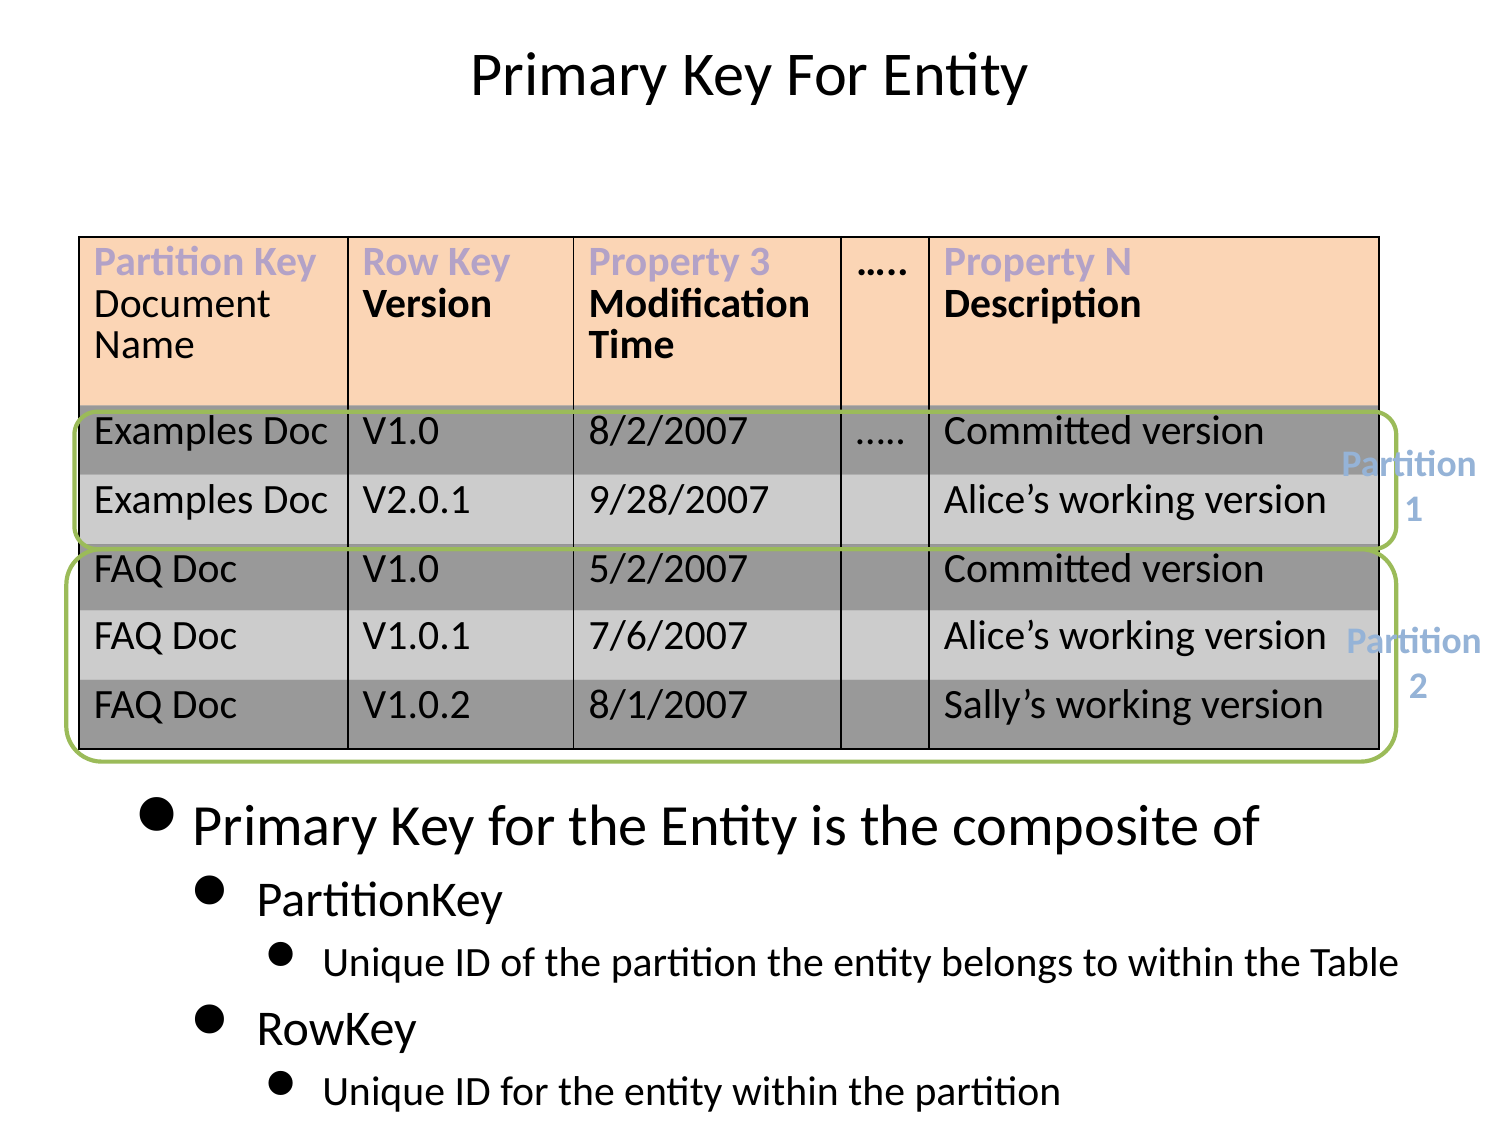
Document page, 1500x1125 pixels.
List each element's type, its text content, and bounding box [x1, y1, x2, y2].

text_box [74, 411, 1500, 547]
table_cell 8/2/2007 [574, 405, 840, 409]
table_header Property N Description [930, 238, 1378, 405]
table_header Property 3 Modification Time [574, 238, 840, 405]
table_header Row Key Version [349, 238, 573, 405]
table_header ….. [842, 238, 928, 405]
table_cell V1.0 [349, 405, 573, 409]
table_cell Examples Doc [80, 405, 347, 410]
table_header Partition Key Document Name [80, 238, 347, 405]
table_cell ….. [842, 405, 928, 409]
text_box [66, 548, 1500, 762]
table_cell Committed version [930, 405, 1378, 409]
title Primary Key For Entity [63, 24, 1437, 116]
list Primary Key for the Entity is the composite of PartitionKey Unique ID of the partition the entity belongs to within the Table RowKey Unique ID for the entity within the partition [119, 779, 1494, 1125]
